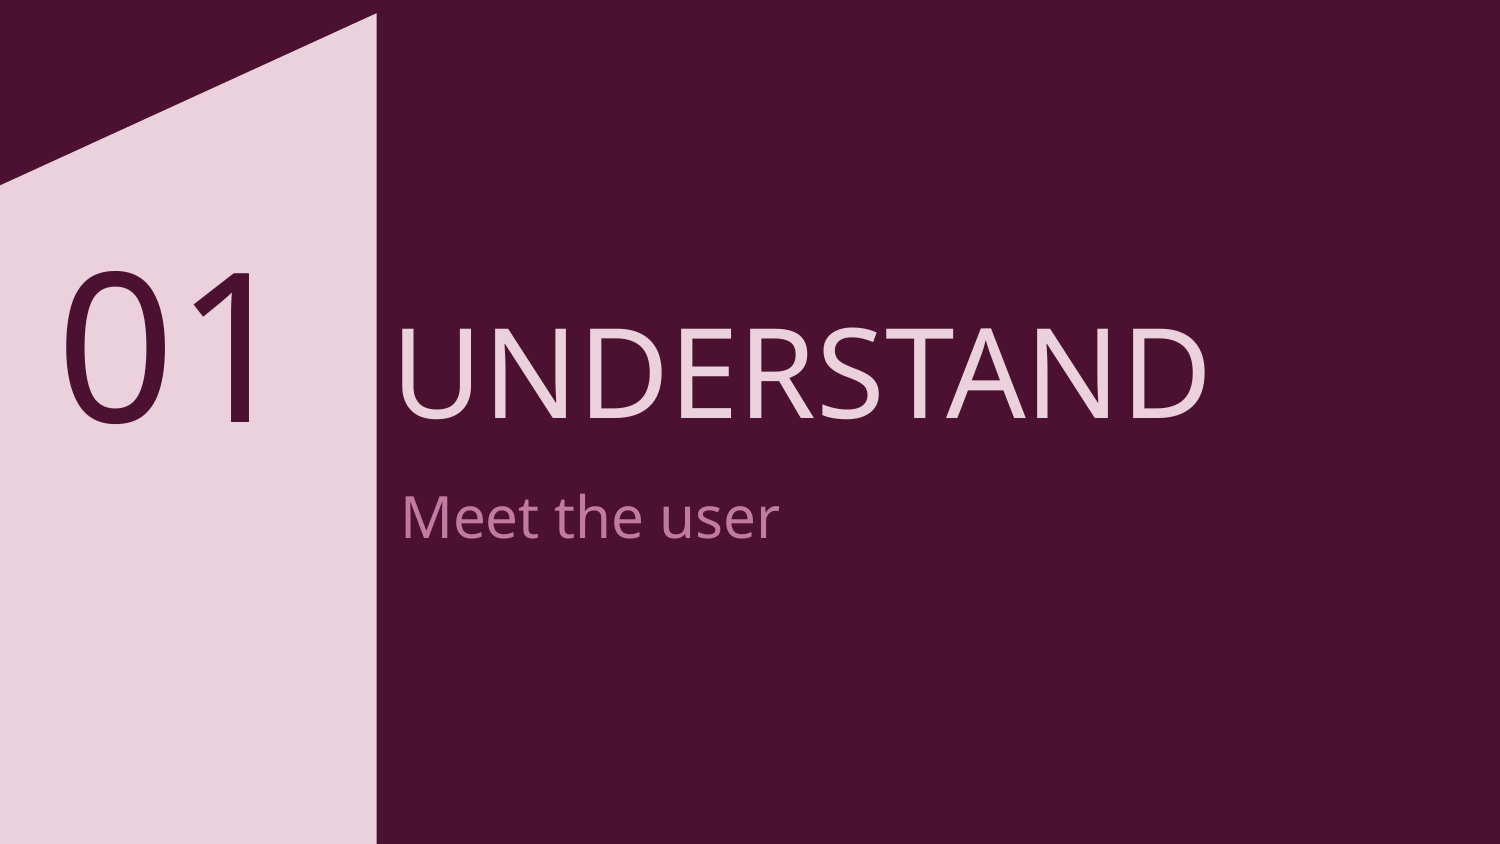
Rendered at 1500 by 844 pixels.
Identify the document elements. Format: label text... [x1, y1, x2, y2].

title UNDERSTAND [377, 122, 1449, 459]
text_box [0, 13, 377, 844]
subtitle Meet the user [385, 464, 1449, 595]
text_box 01 [41, 199, 377, 480]
